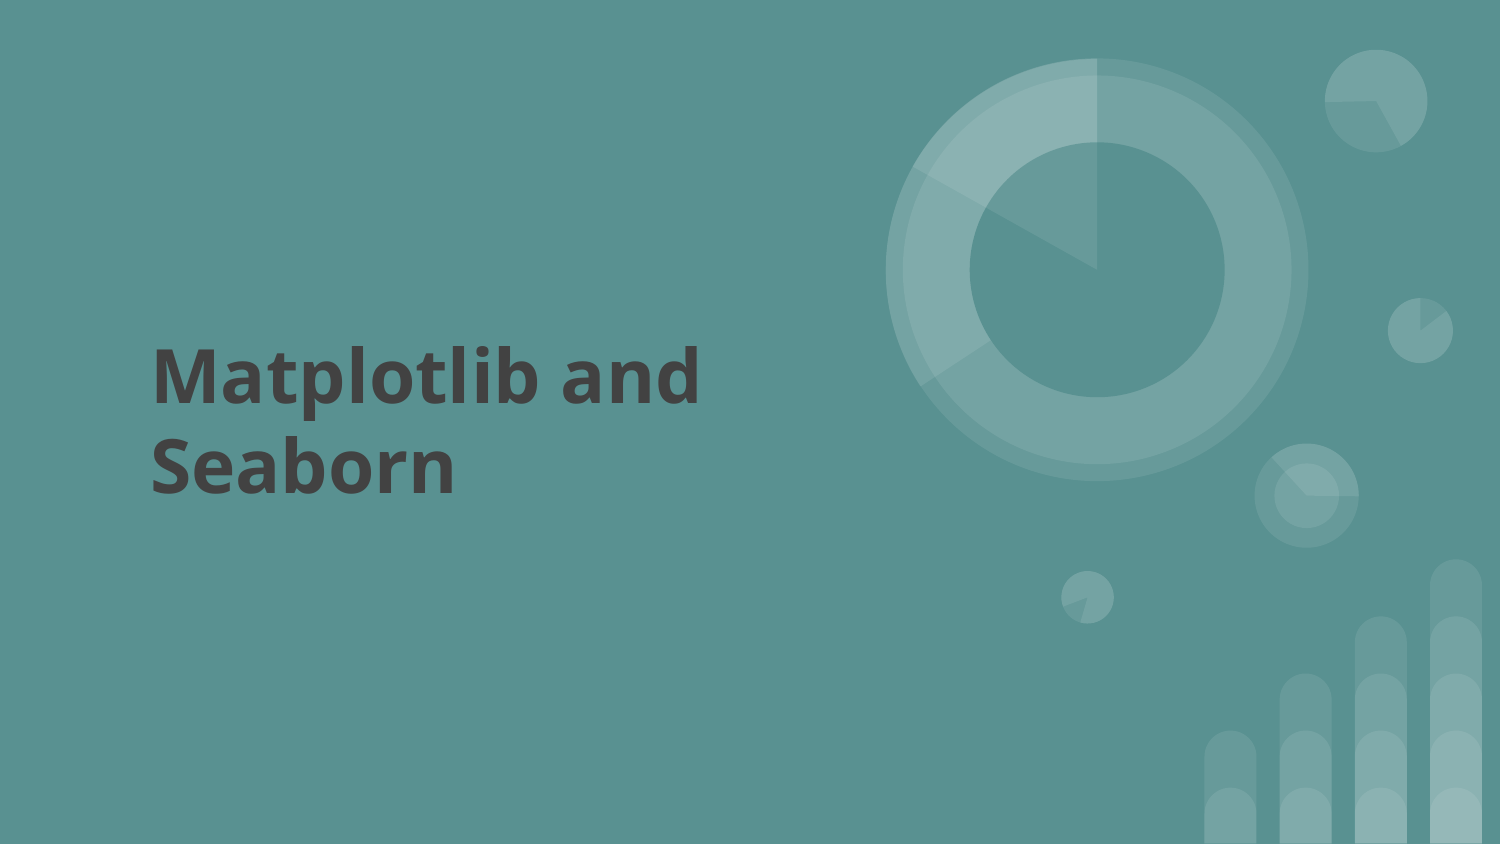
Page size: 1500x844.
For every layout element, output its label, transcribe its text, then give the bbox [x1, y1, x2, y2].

title Matplotlib and Seaborn [135, 264, 834, 572]
